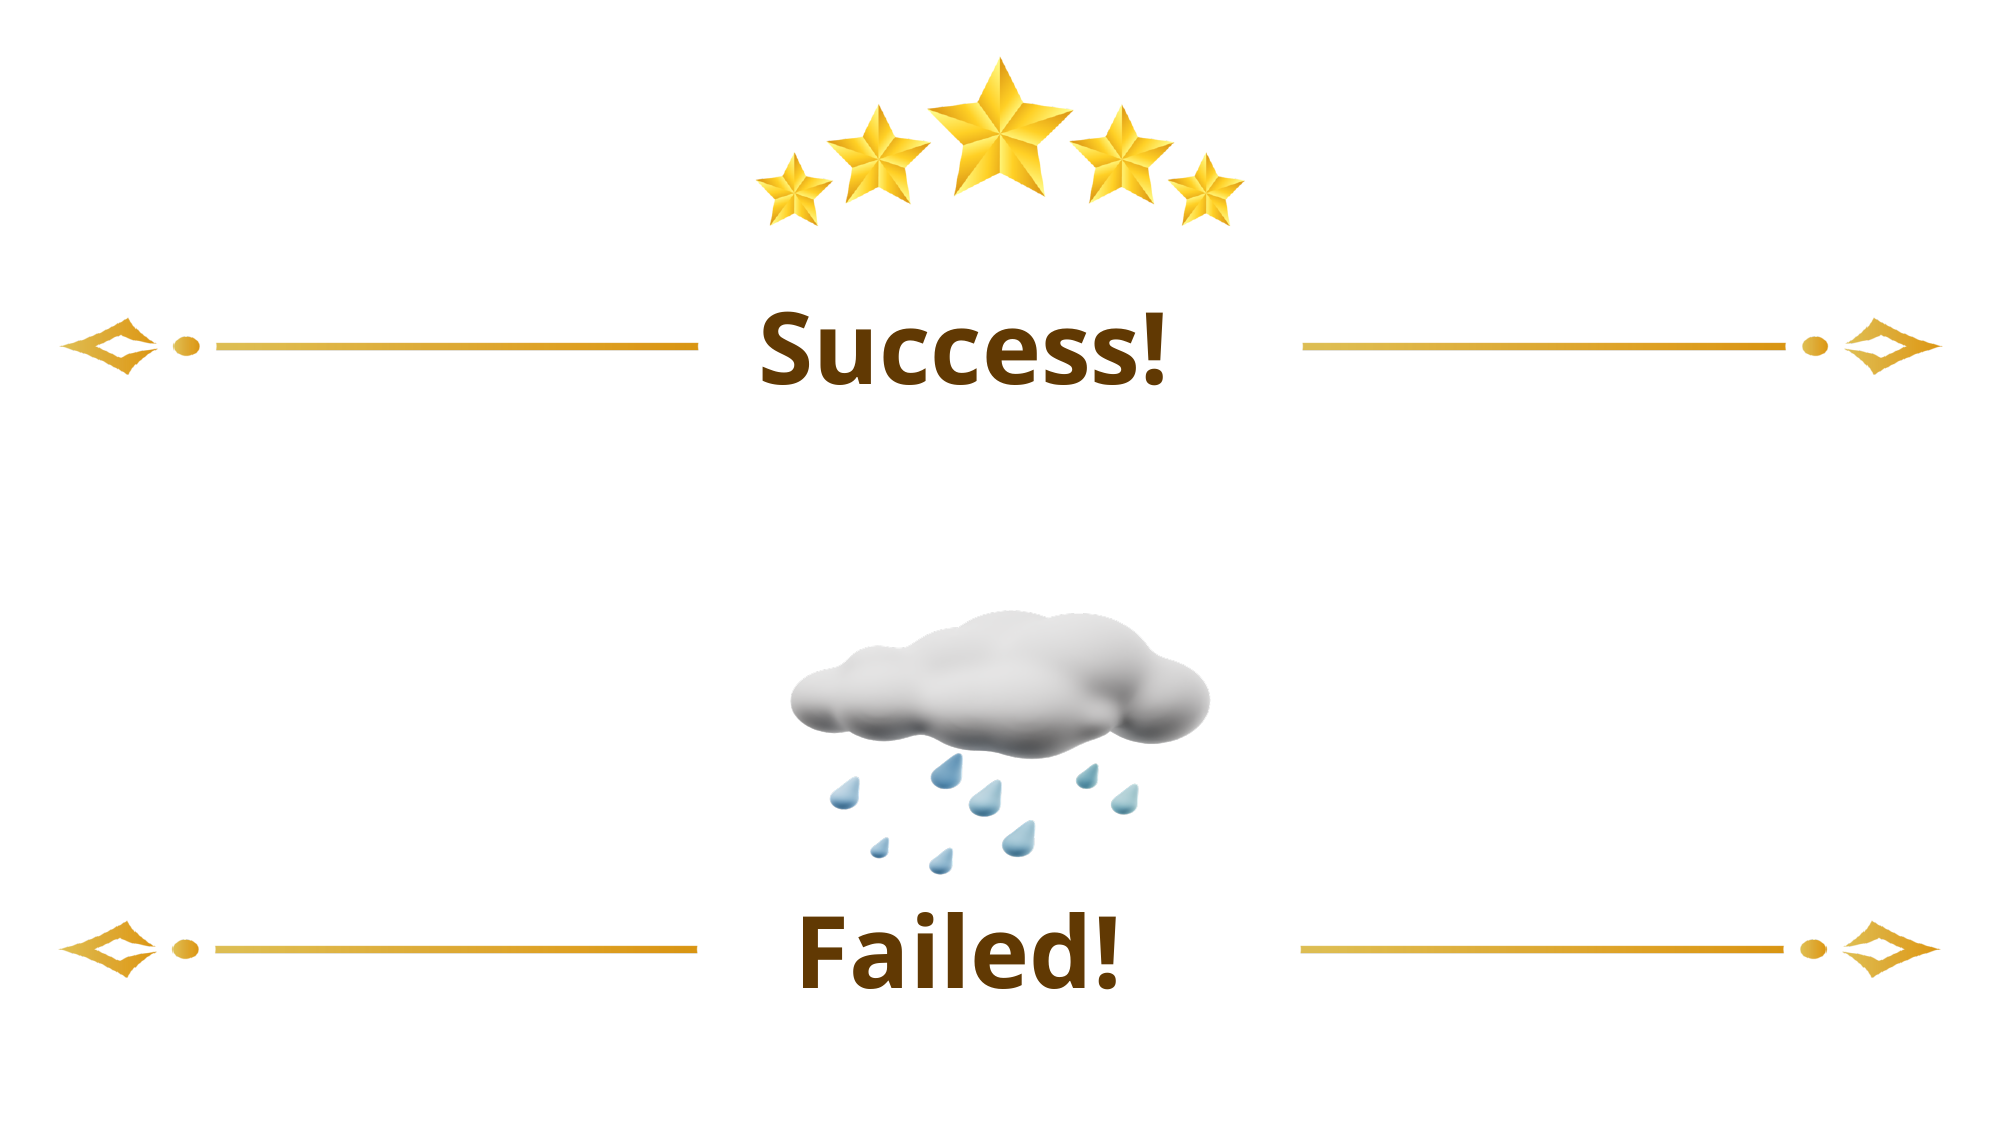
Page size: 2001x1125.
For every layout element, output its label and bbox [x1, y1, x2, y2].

text_box [0, 7, 2000, 433]
text_box [0, 566, 2000, 1037]
